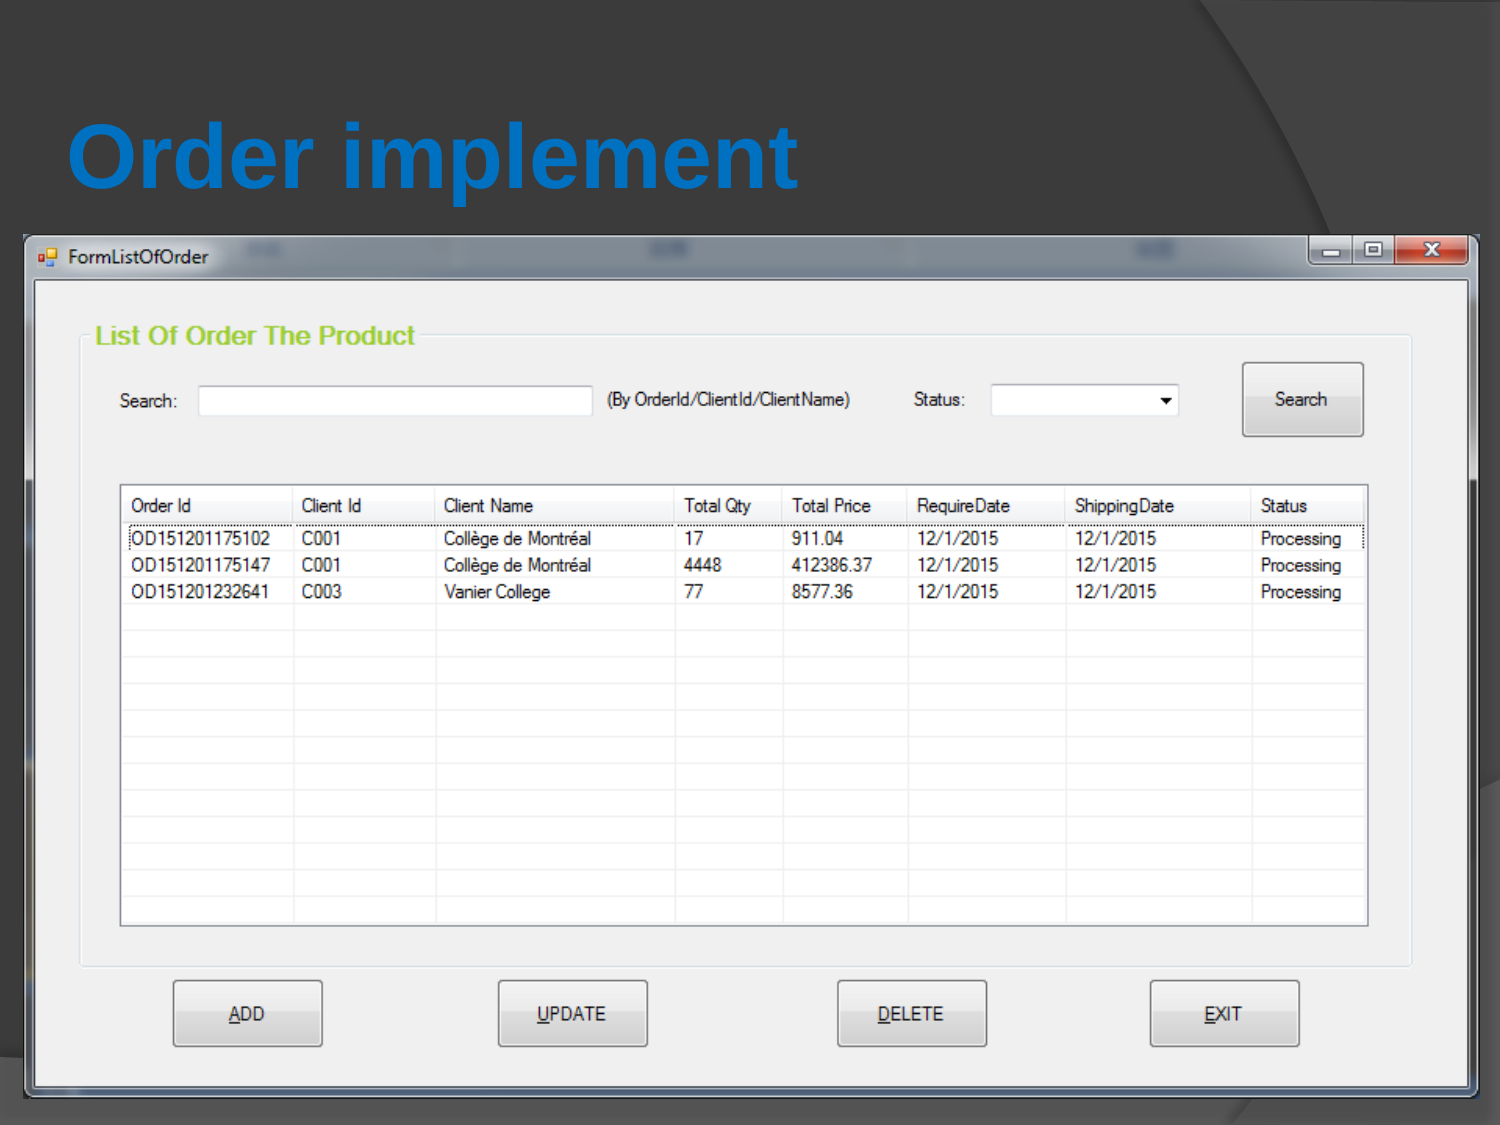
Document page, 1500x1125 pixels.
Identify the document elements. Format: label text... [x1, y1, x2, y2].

text_box Order implement [58, 58, 1284, 226]
picture [23, 234, 1480, 1099]
